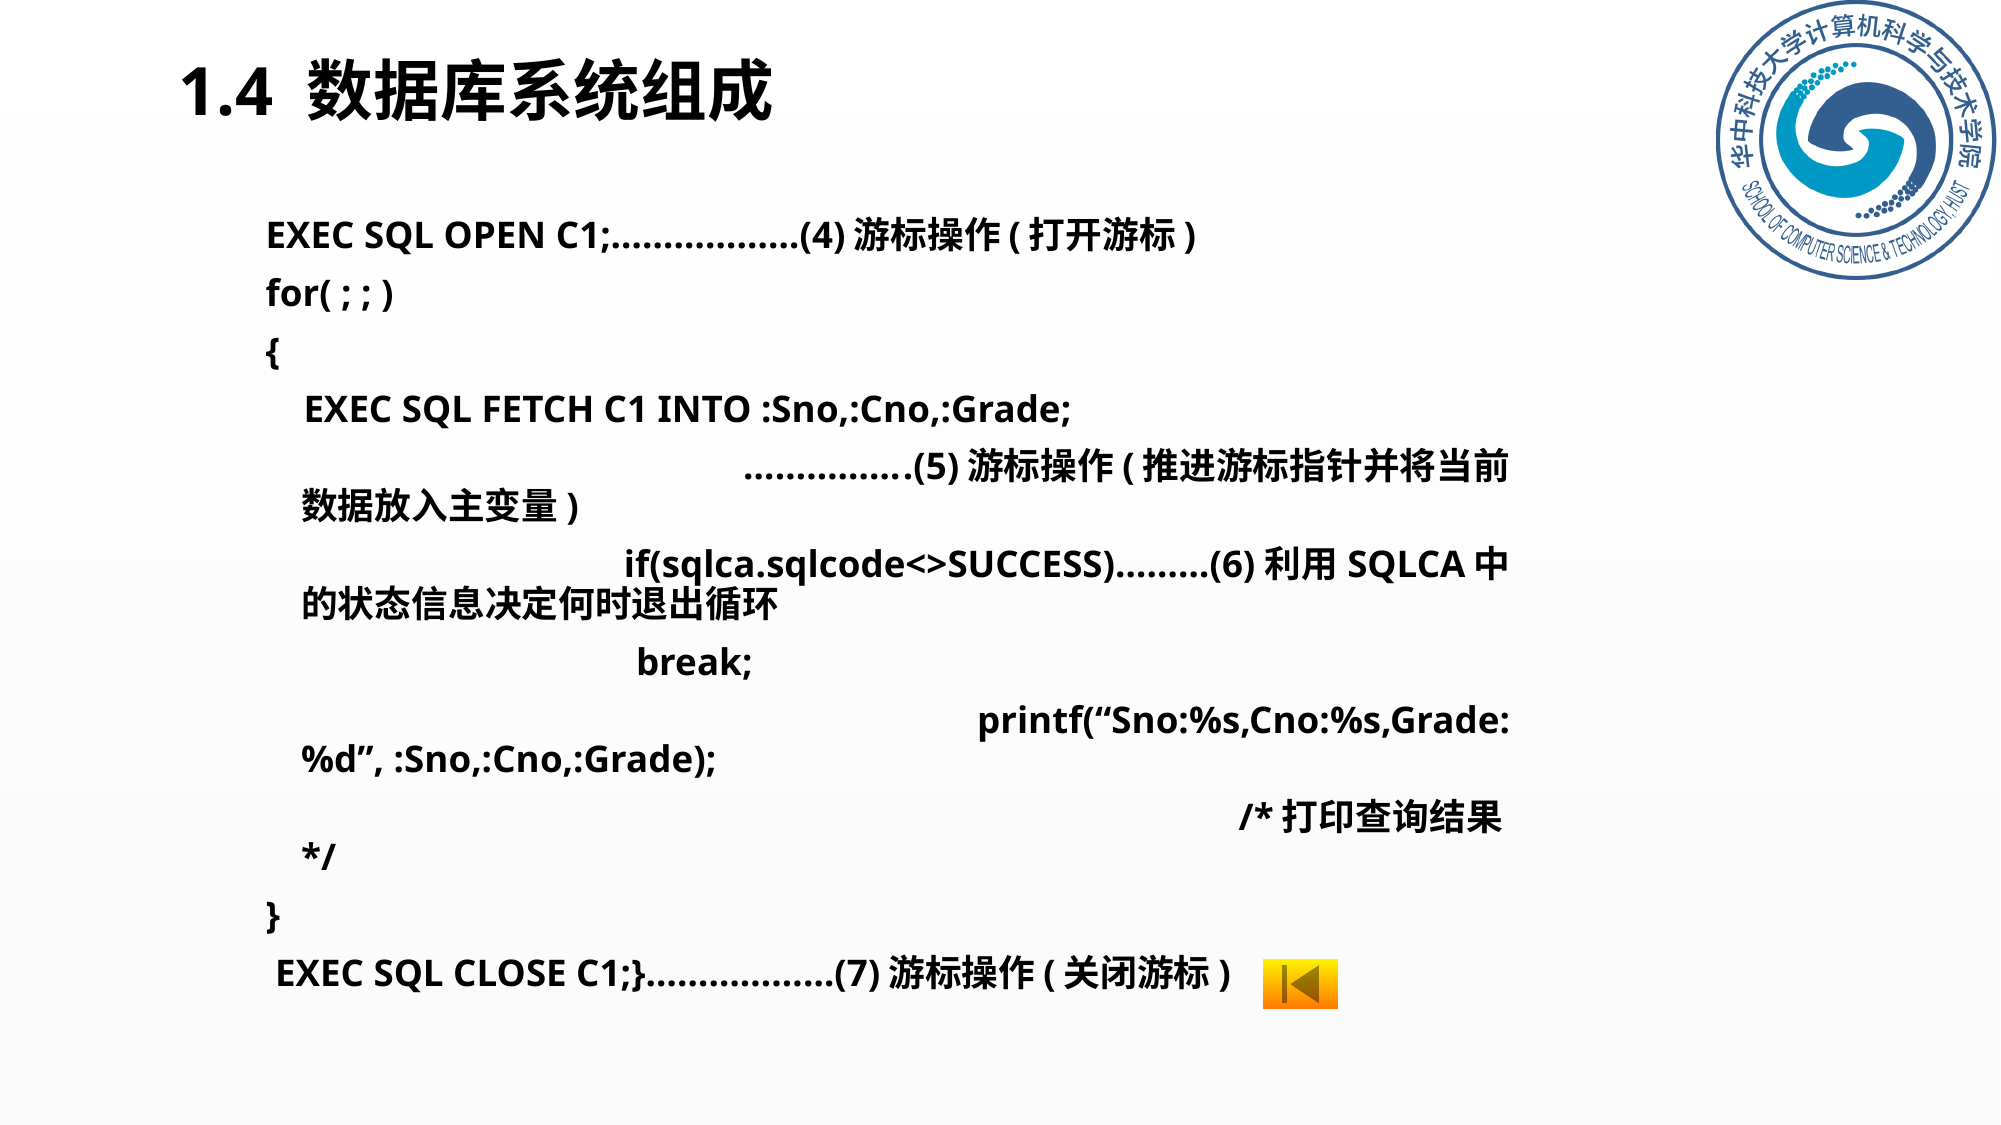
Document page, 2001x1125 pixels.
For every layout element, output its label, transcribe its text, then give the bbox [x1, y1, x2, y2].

title 1.4 数据库系统组成 [163, 46, 1439, 142]
list EXEC SQL OPEN C1;………………(4)游标操作(打开游标) for( ; ; ) { EXEC SQL FETCH C1 INTO :Sno,:Cno,:Grade; …………….(5)游标操作(推进游标指针并将当前数据放入主变量) if(sqlca.sqlcode<>SUCCESS)………(6)利用SQLCA中的状态信息决定何时退出循环 break; printf(“Sno:%s,Cno:%s,Grade:%d”, :Sno,:Cno,:Grade); /*打印查询结果*/ } EXEC SQL CLOSE C1;}………………(7)游标操作(关闭游标) [250, 209, 1526, 1010]
text_box [1263, 959, 1339, 1010]
picture [1716, 0, 1999, 280]
